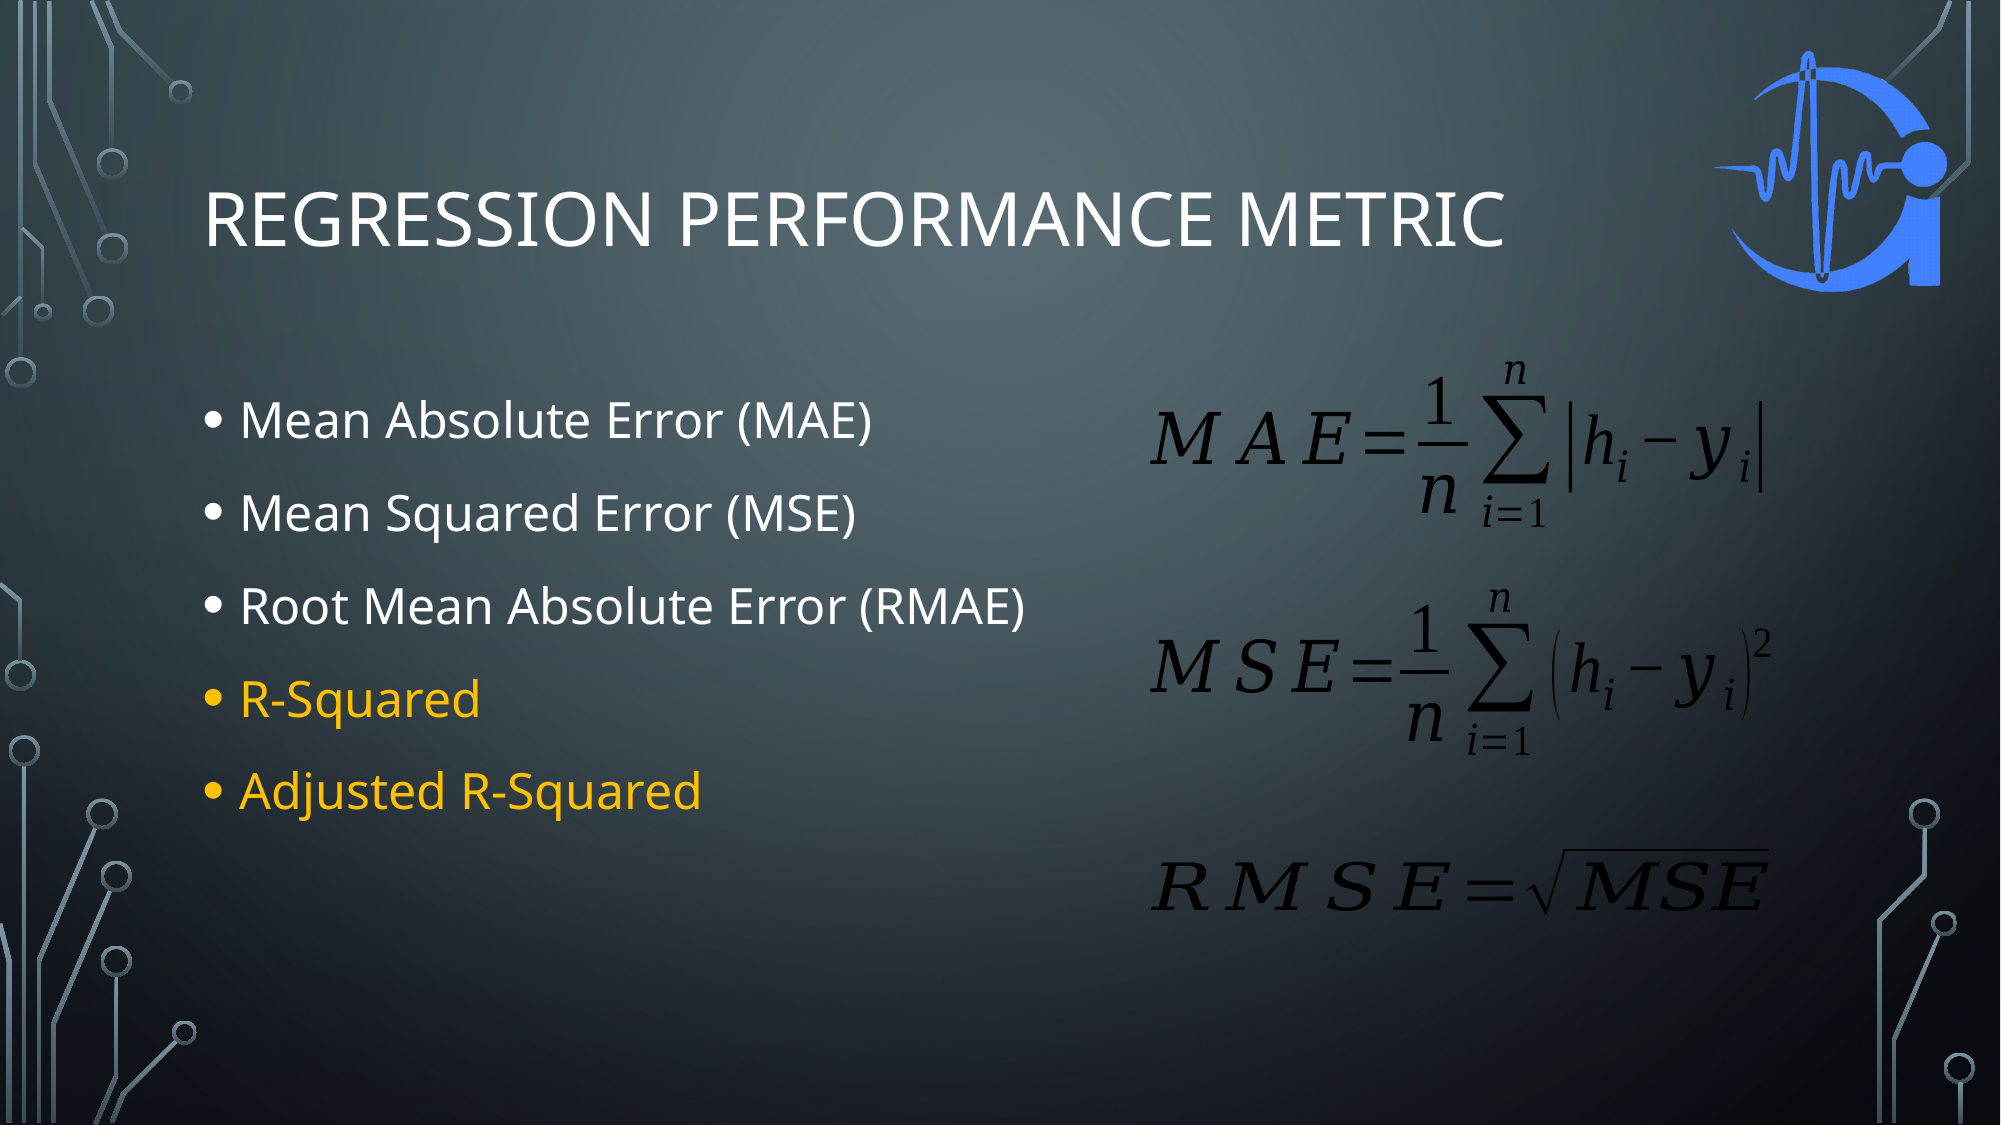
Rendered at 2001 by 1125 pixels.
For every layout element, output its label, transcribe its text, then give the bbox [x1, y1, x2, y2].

list Mean Absolute Error (MAE) Mean Squared Error (MSE) Root Mean Absolute Error (RMAE) R-Squared Adjusted R-Squared [187, 369, 1813, 950]
title Regression Performance metric [187, 101, 1714, 344]
picture [1714, 51, 1947, 292]
